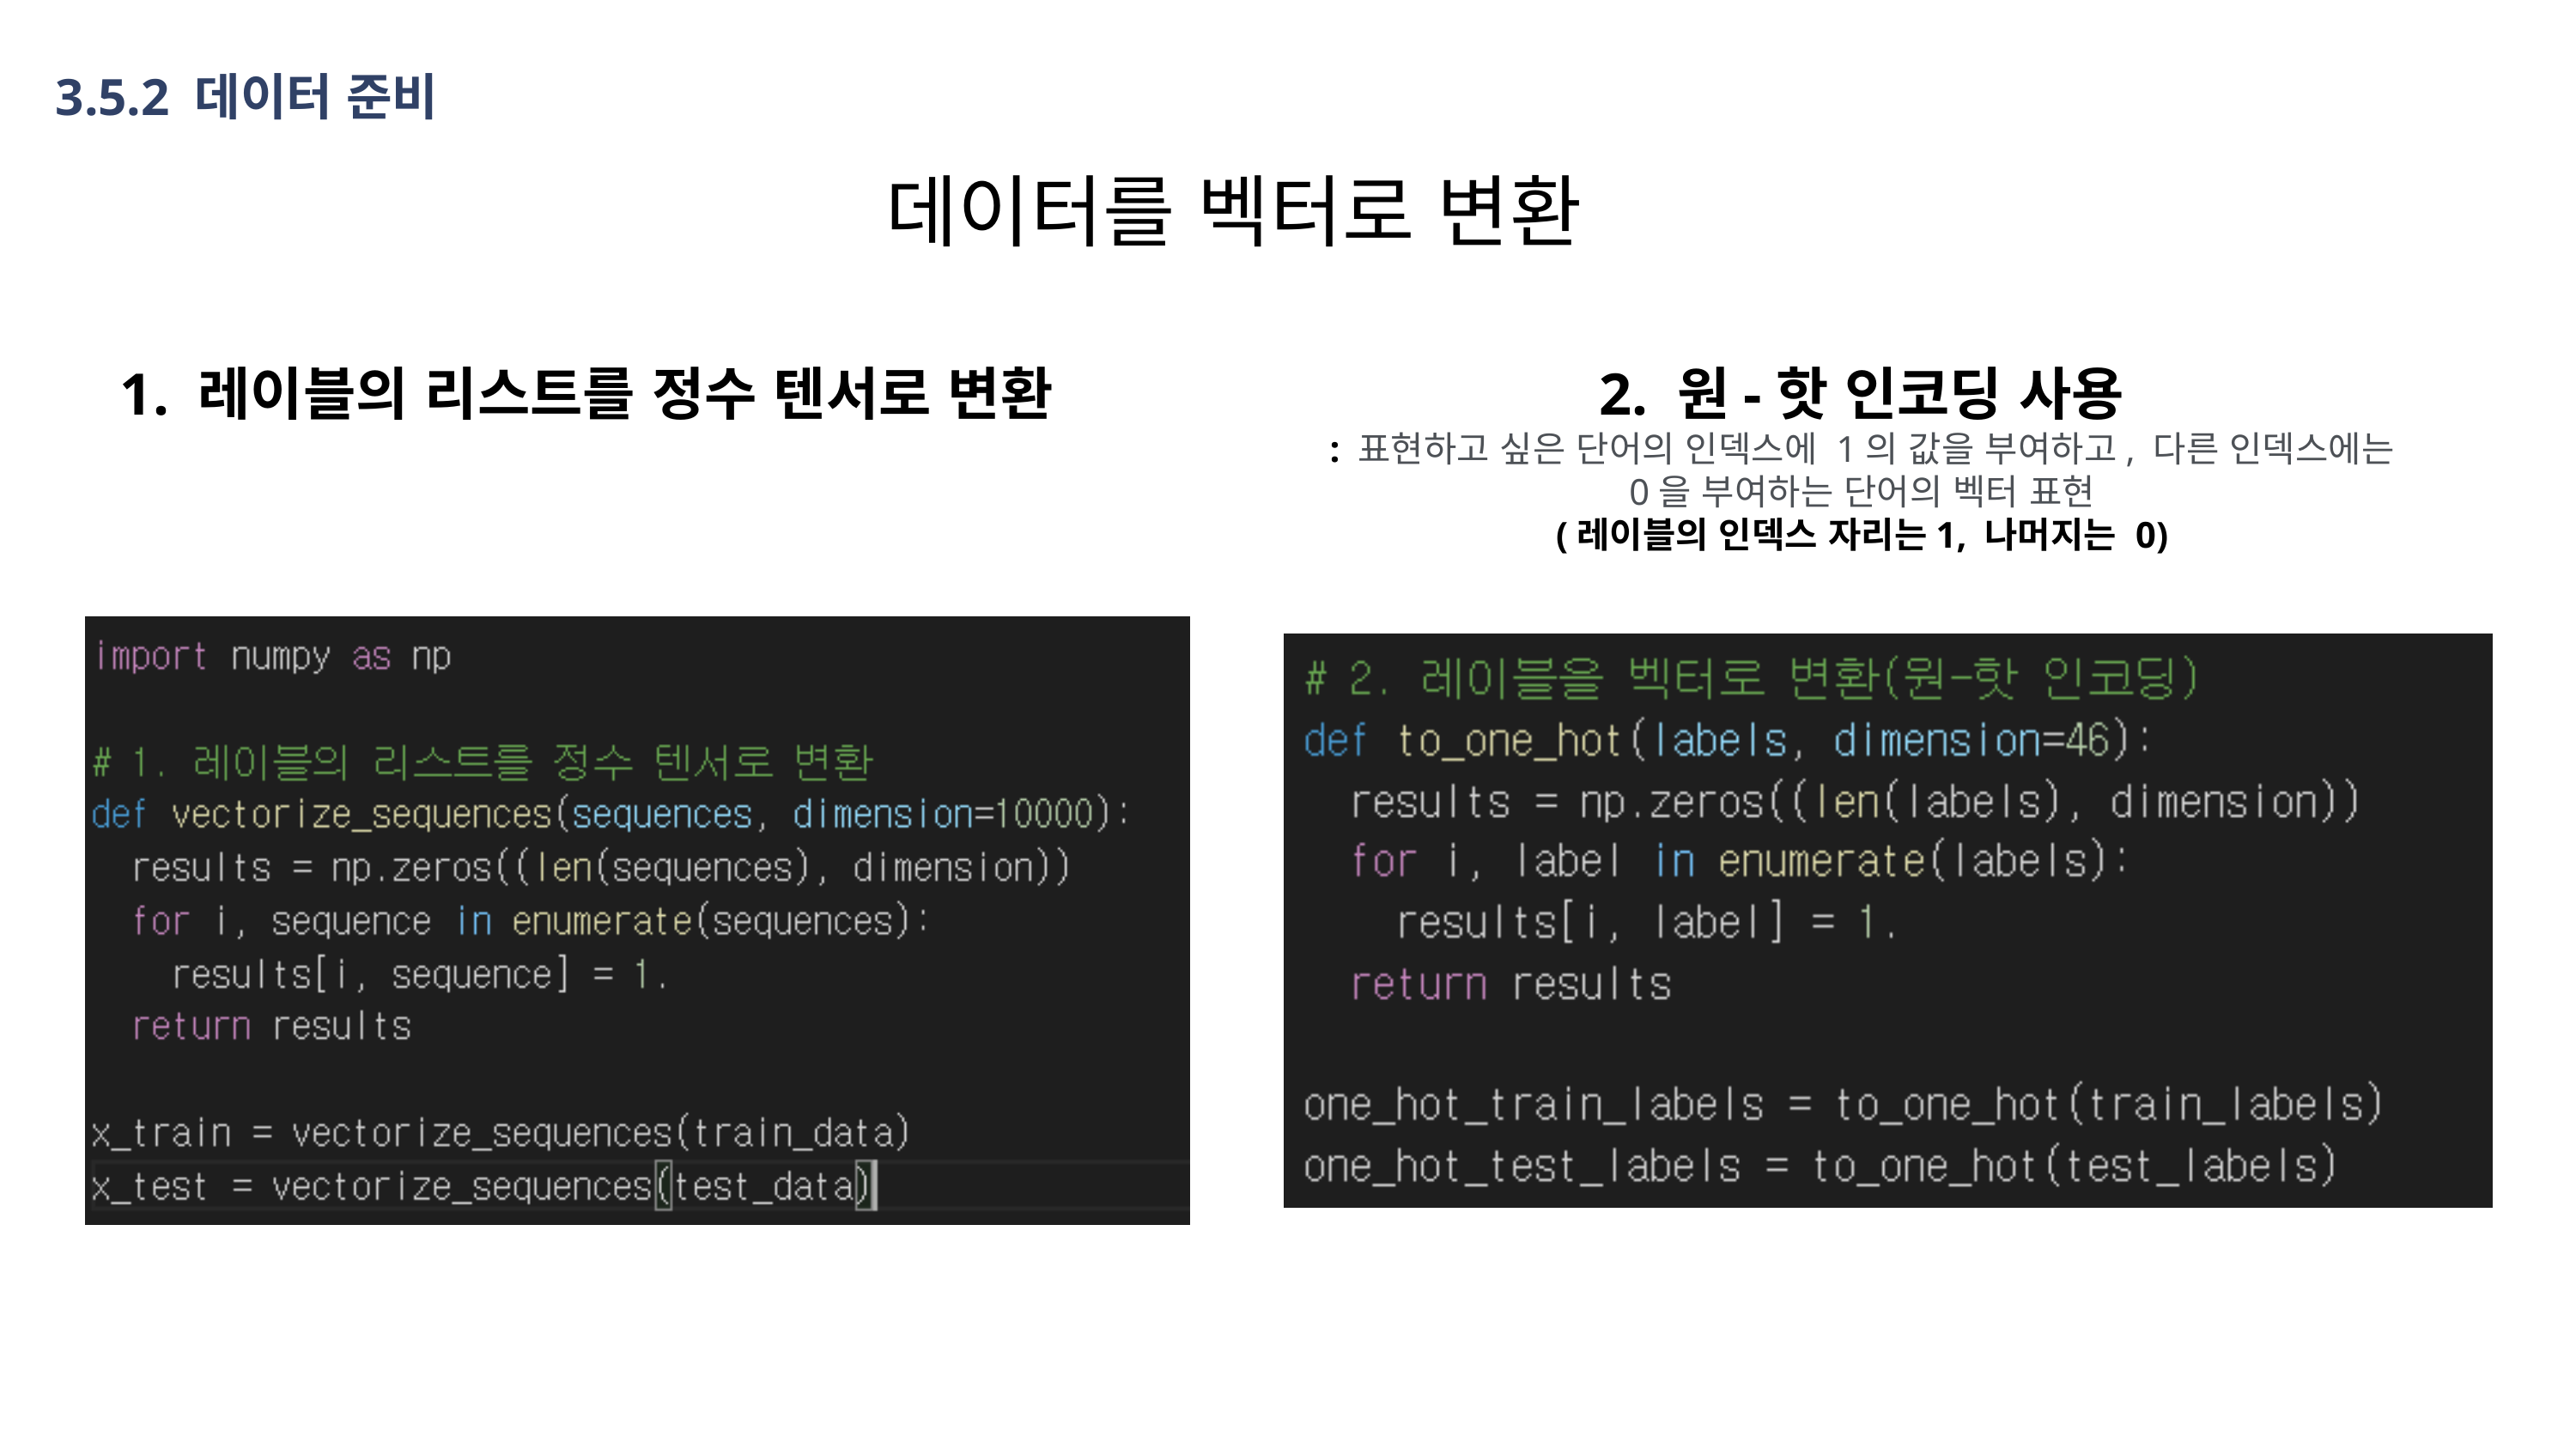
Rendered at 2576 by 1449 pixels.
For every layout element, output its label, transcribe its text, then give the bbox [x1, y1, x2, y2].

text_box 2. 원-핫 인코딩 사용 : 표현하고 싶은 단어의 인덱스에 1의 값을 부여하고, 다른 인덱스에는 0을 부여하는 단어의 벡터 표현 (레이블의 인덱스 자리는1, 나머지는 0) [1309, 351, 2415, 562]
text_box 데이터를 벡터로 변환 [681, 155, 1788, 264]
picture [85, 616, 1190, 1225]
text_box 3.5.2 데이터 준비 [42, 58, 1331, 132]
picture [1284, 634, 2493, 1208]
text_box 1. 레이블의 리스트를 정수 텐서로 변환 [106, 351, 1213, 433]
